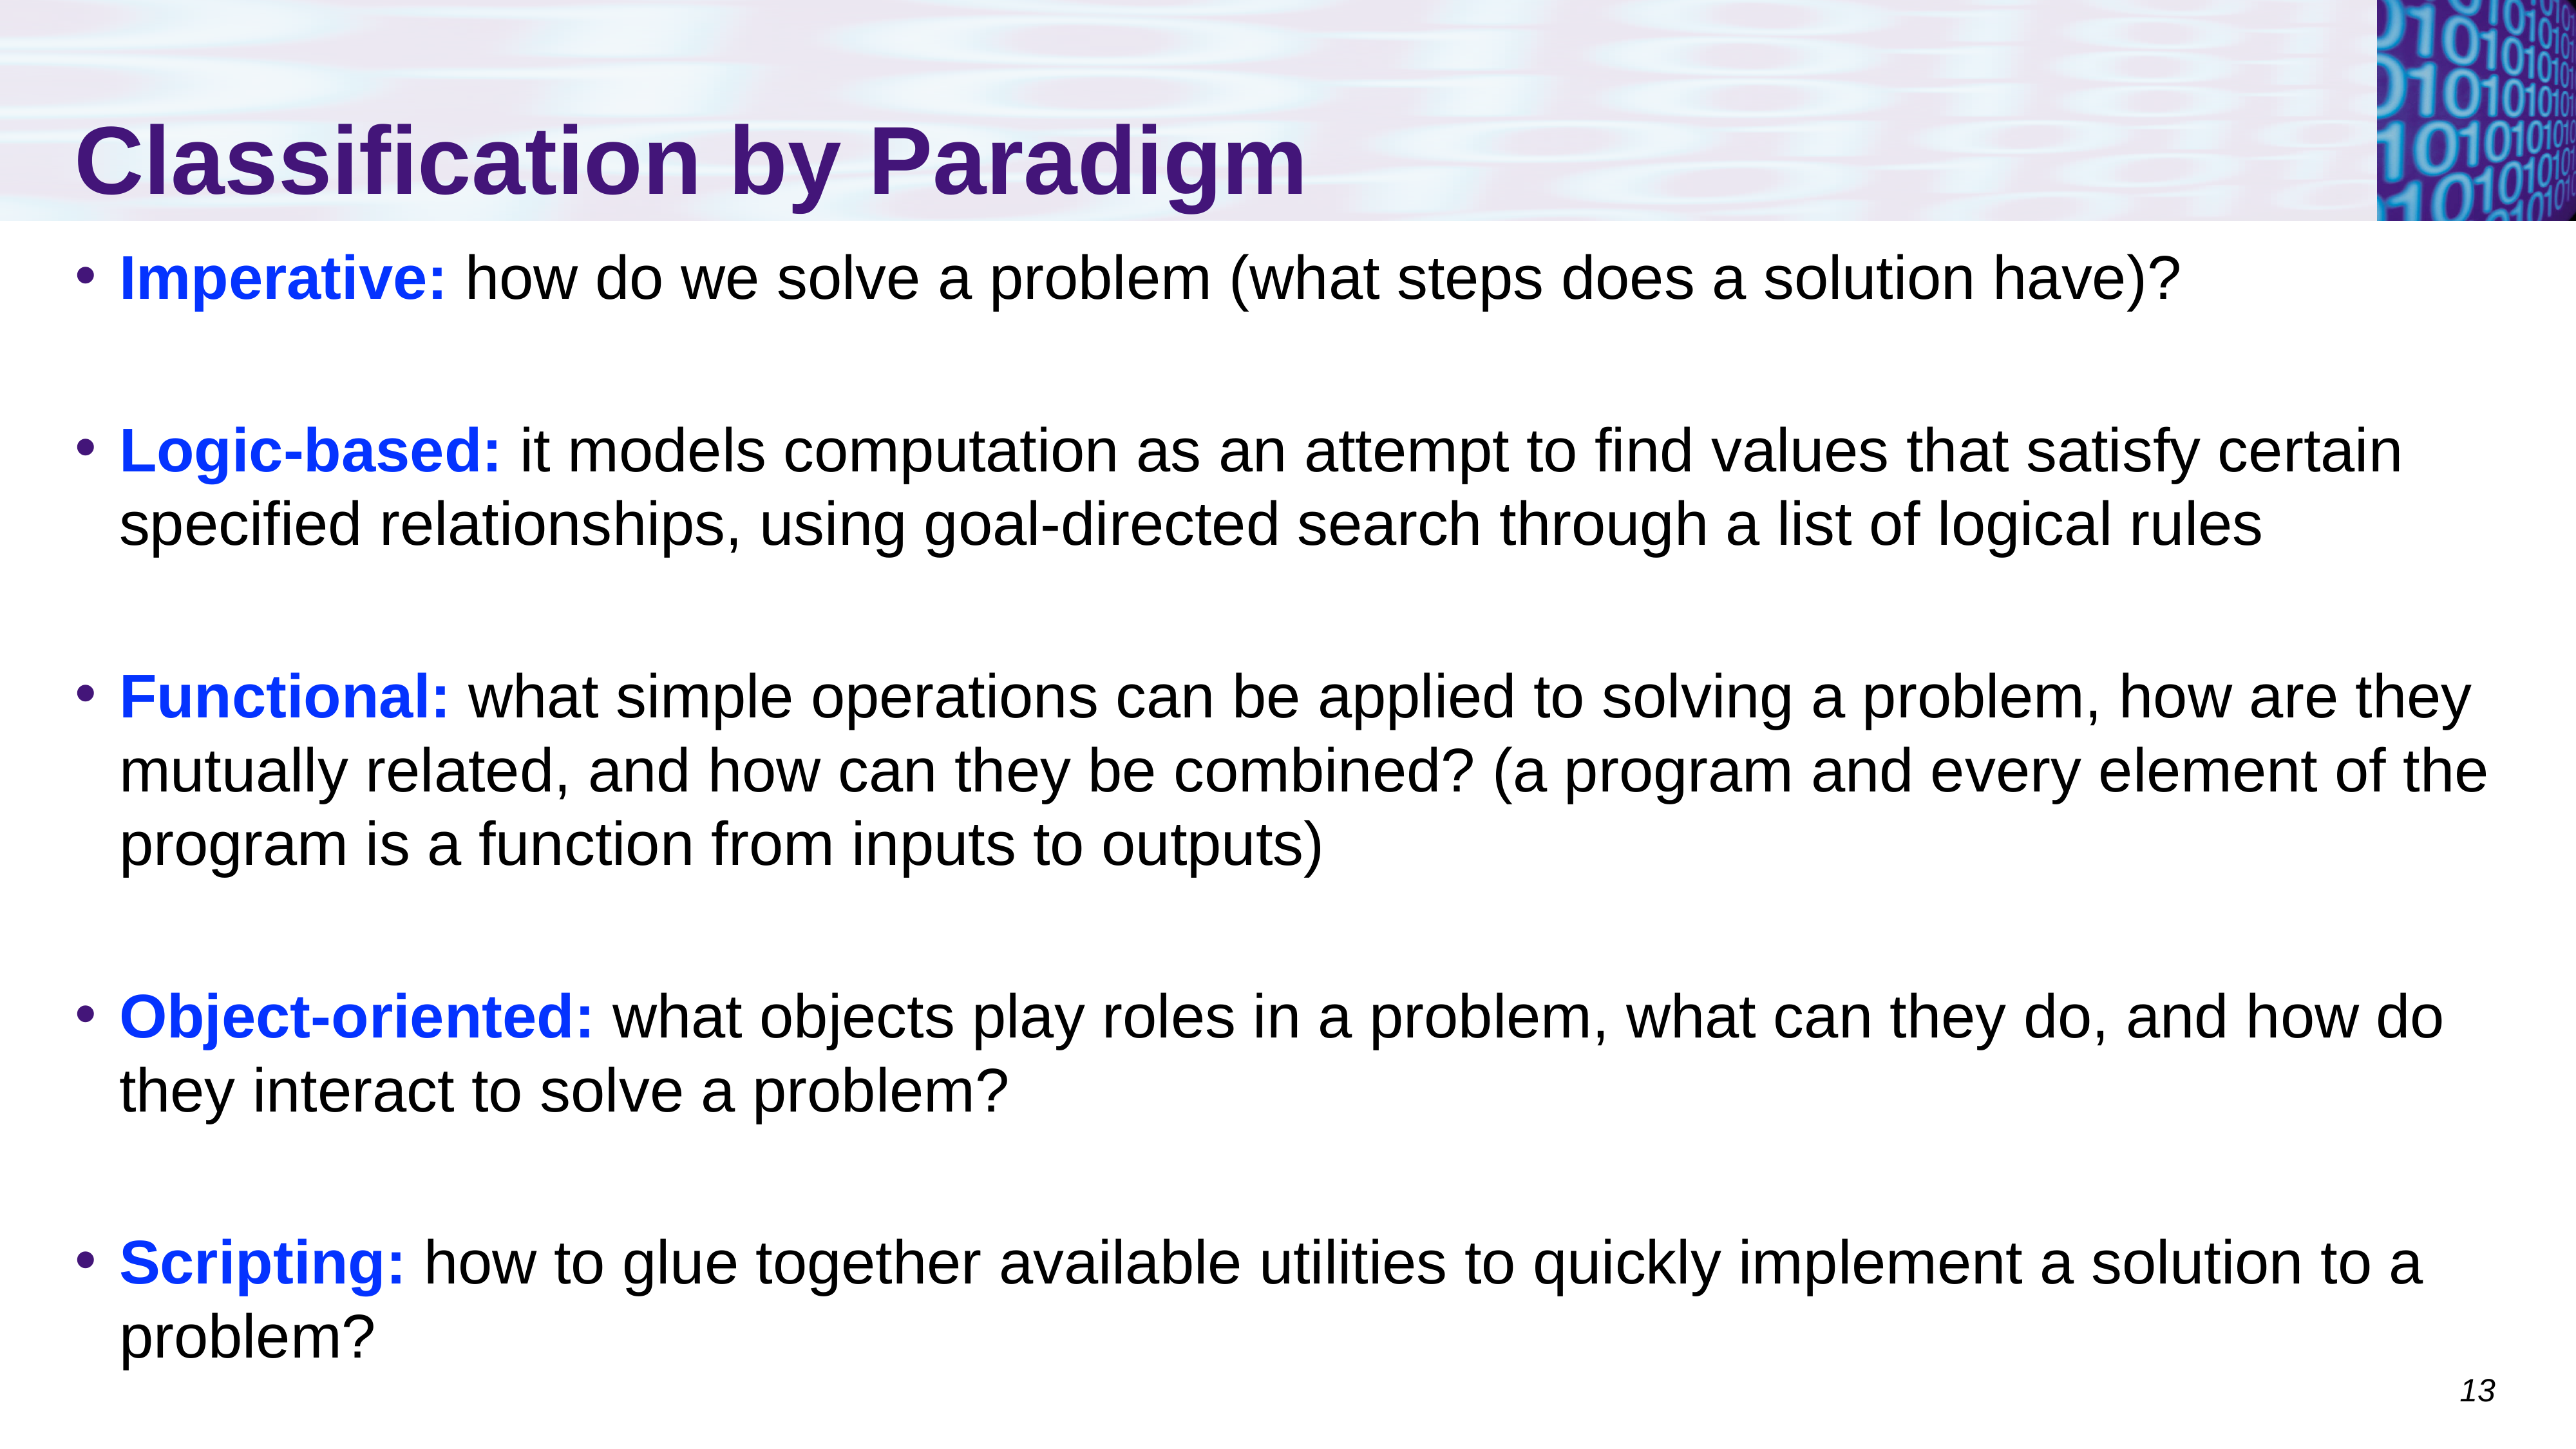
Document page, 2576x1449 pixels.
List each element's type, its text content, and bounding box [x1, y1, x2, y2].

picture [2377, 0, 2576, 221]
title Classification by Paradigm [60, 0, 2344, 222]
picture [2377, 201, 2382, 221]
slide_number 13 [2451, 1361, 2505, 1414]
list Imperative: how do we solve a problem (what steps does a solution have)? Logic-based: it models computation as an attempt to find values that satisfy certain specified relationships, using goal-directed search through a list of logical rules Functional: what simple operations can be applied to solving a problem, how are they mutually related, and how can they be combined? (a program and every element of the program is a function from inputs to outputs) Object-oriented: what objects play roles in a problem, what can they do, and how do they interact to solve a problem? Scripting: how to glue together available utilities to quickly implement a solution to a problem? [62, 229, 2513, 1414]
